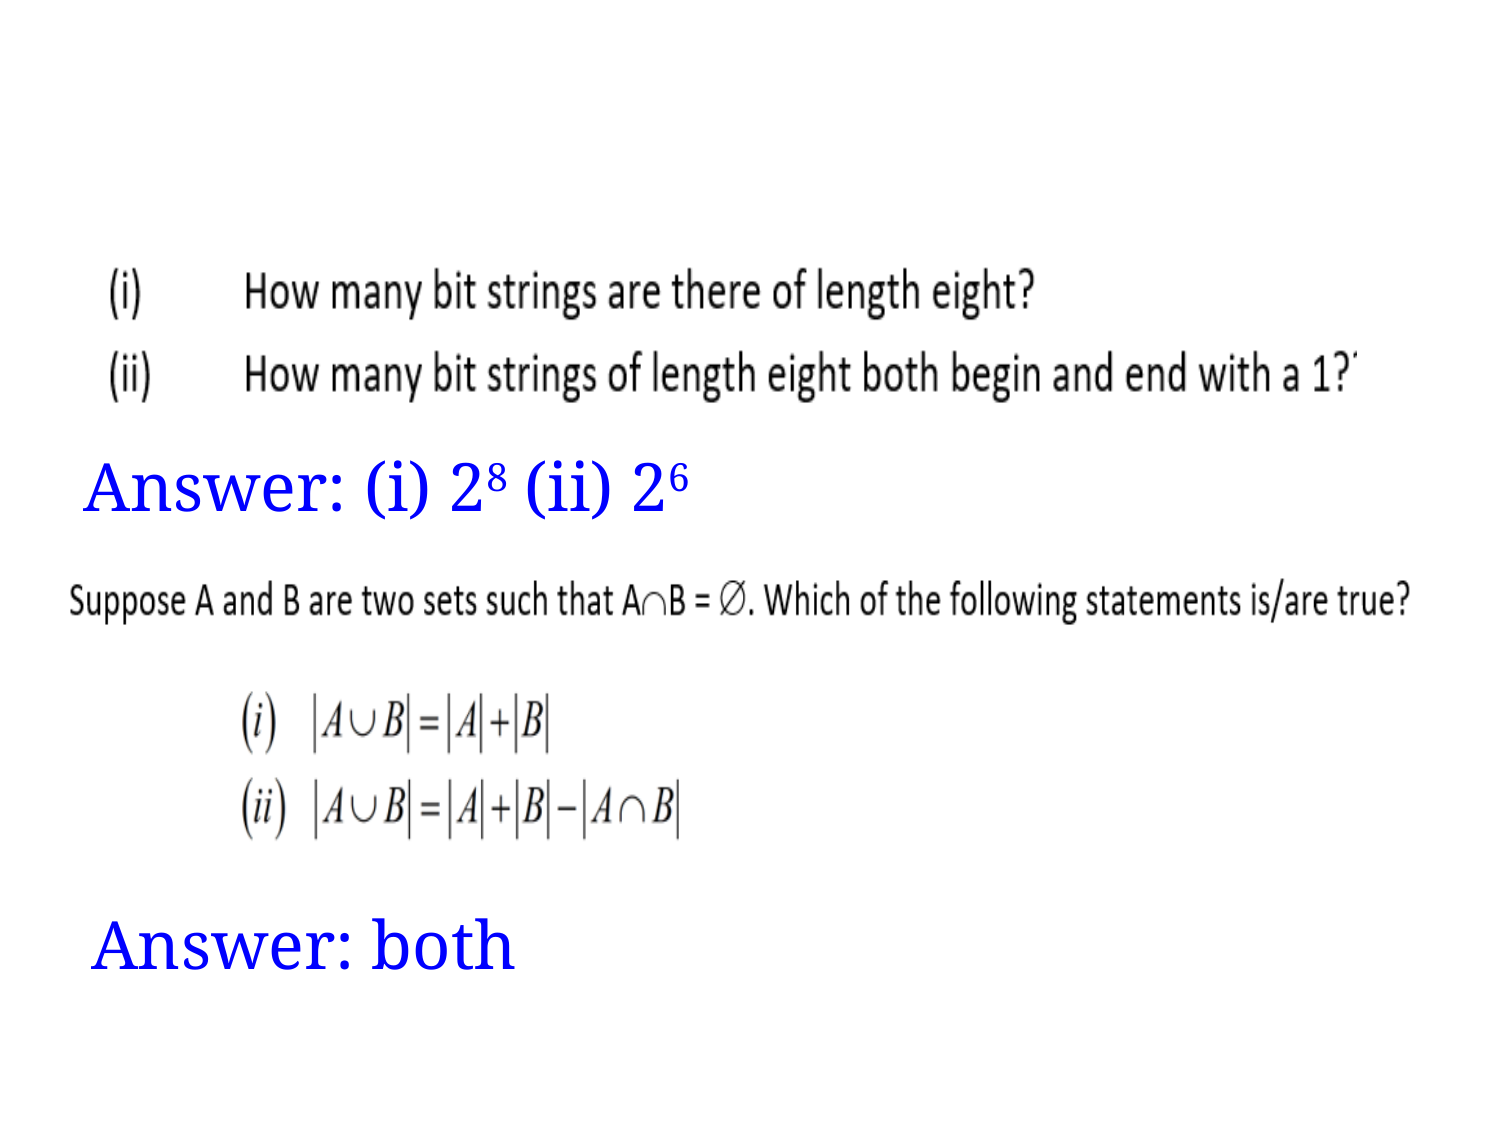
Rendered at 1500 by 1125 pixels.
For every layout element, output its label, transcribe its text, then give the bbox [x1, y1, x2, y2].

picture [74, 224, 1357, 451]
picture [49, 537, 1426, 913]
text_box Answer: both [76, 921, 533, 990]
text_box Answer: (i) 28 (ii) 26 [68, 437, 705, 533]
